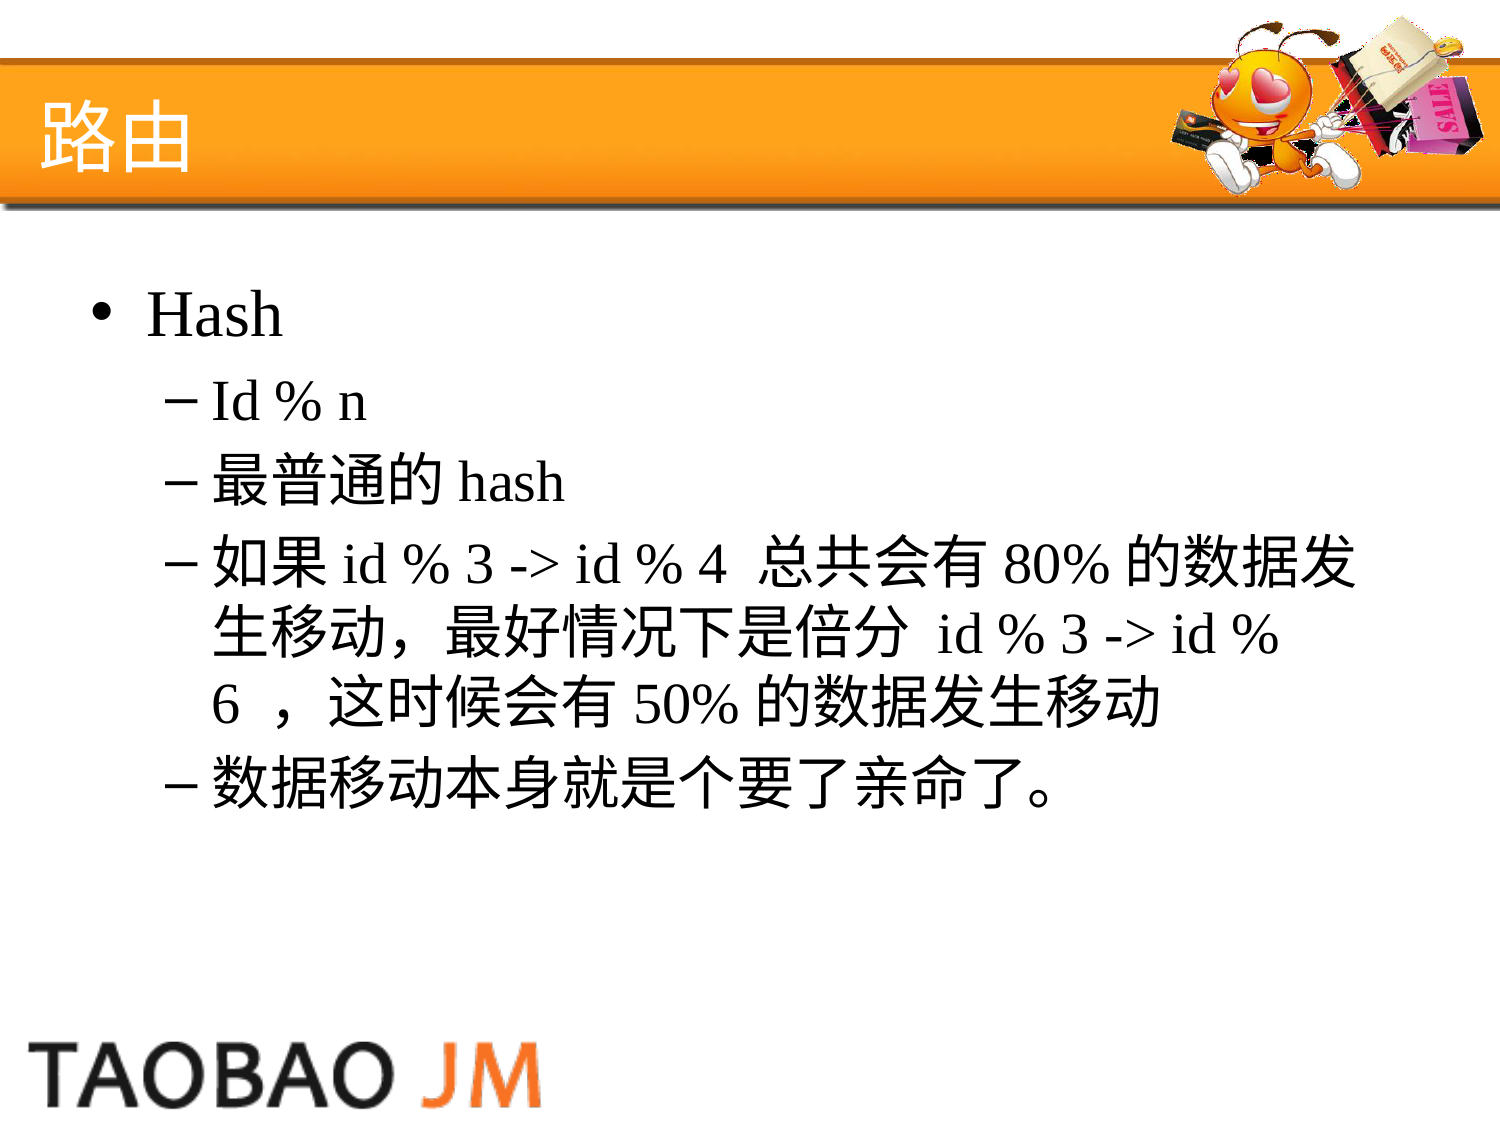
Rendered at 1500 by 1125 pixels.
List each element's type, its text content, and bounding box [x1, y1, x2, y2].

picture [23, 1025, 574, 1114]
list Hash Id % n 最普通的hash 如果id % 3 -> id % 4 总共会有80%的数据发生移动，最好情况下是倍分 id % 3 -> id % 6 ，这时候会有50%的数据发生移动 数据移动本身就是个要了亲命了。 [75, 262, 1425, 1005]
title 路由 [23, 70, 1184, 200]
picture [0, 0, 1500, 258]
